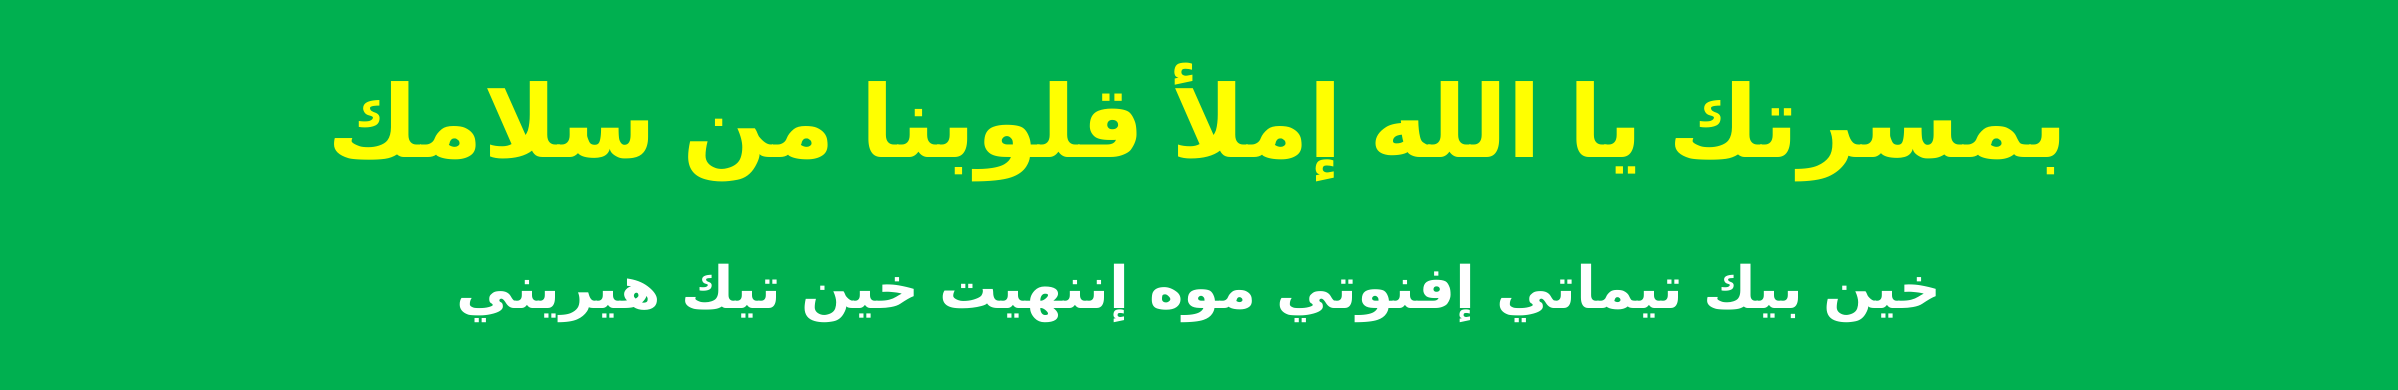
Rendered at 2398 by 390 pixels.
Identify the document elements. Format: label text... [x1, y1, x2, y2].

list بمسرتك يا الله إملأ قلوبنا من سلامك [0, 0, 2398, 250]
list خين بيك تيماتي إفنوتي موه إننهيت خين تيك هيريني [0, 250, 2398, 390]
